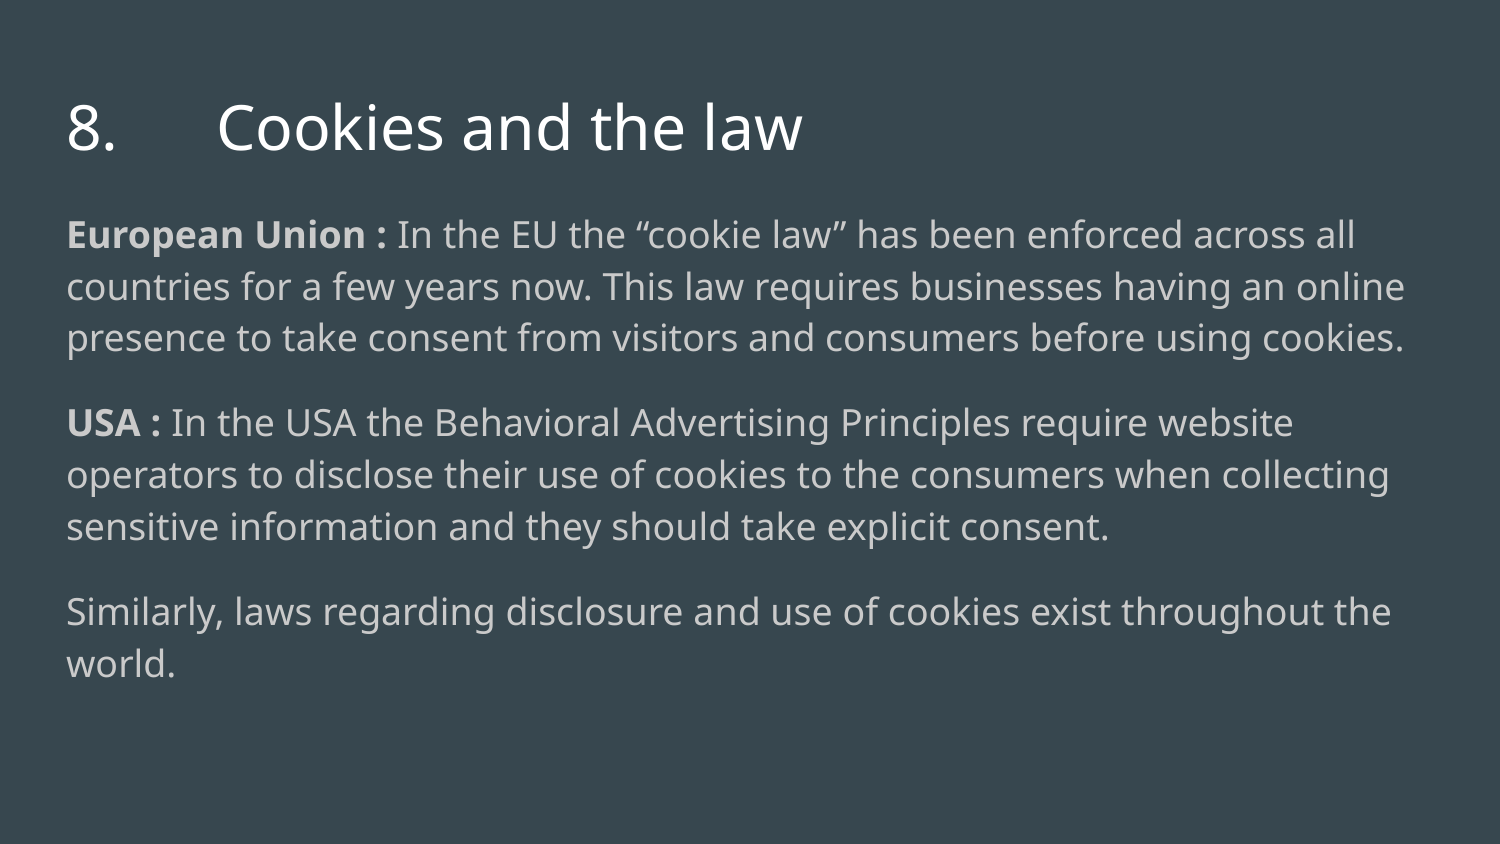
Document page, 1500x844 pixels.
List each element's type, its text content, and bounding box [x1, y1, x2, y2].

title 8. Cookies and the law [51, 72, 1449, 167]
list European Union : In the EU the “cookie law” has been enforced across all countries for a few years now. This law requires businesses having an online presence to take consent from visitors and consumers before using cookies. USA : In the USA the Behavioral Advertising Principles require website operators to disclose their use of cookies to the consumers when collecting sensitive information and they should take explicit consent. Similarly, laws regarding disclosure and use of cookies exist throughout the world. [51, 189, 1449, 774]
